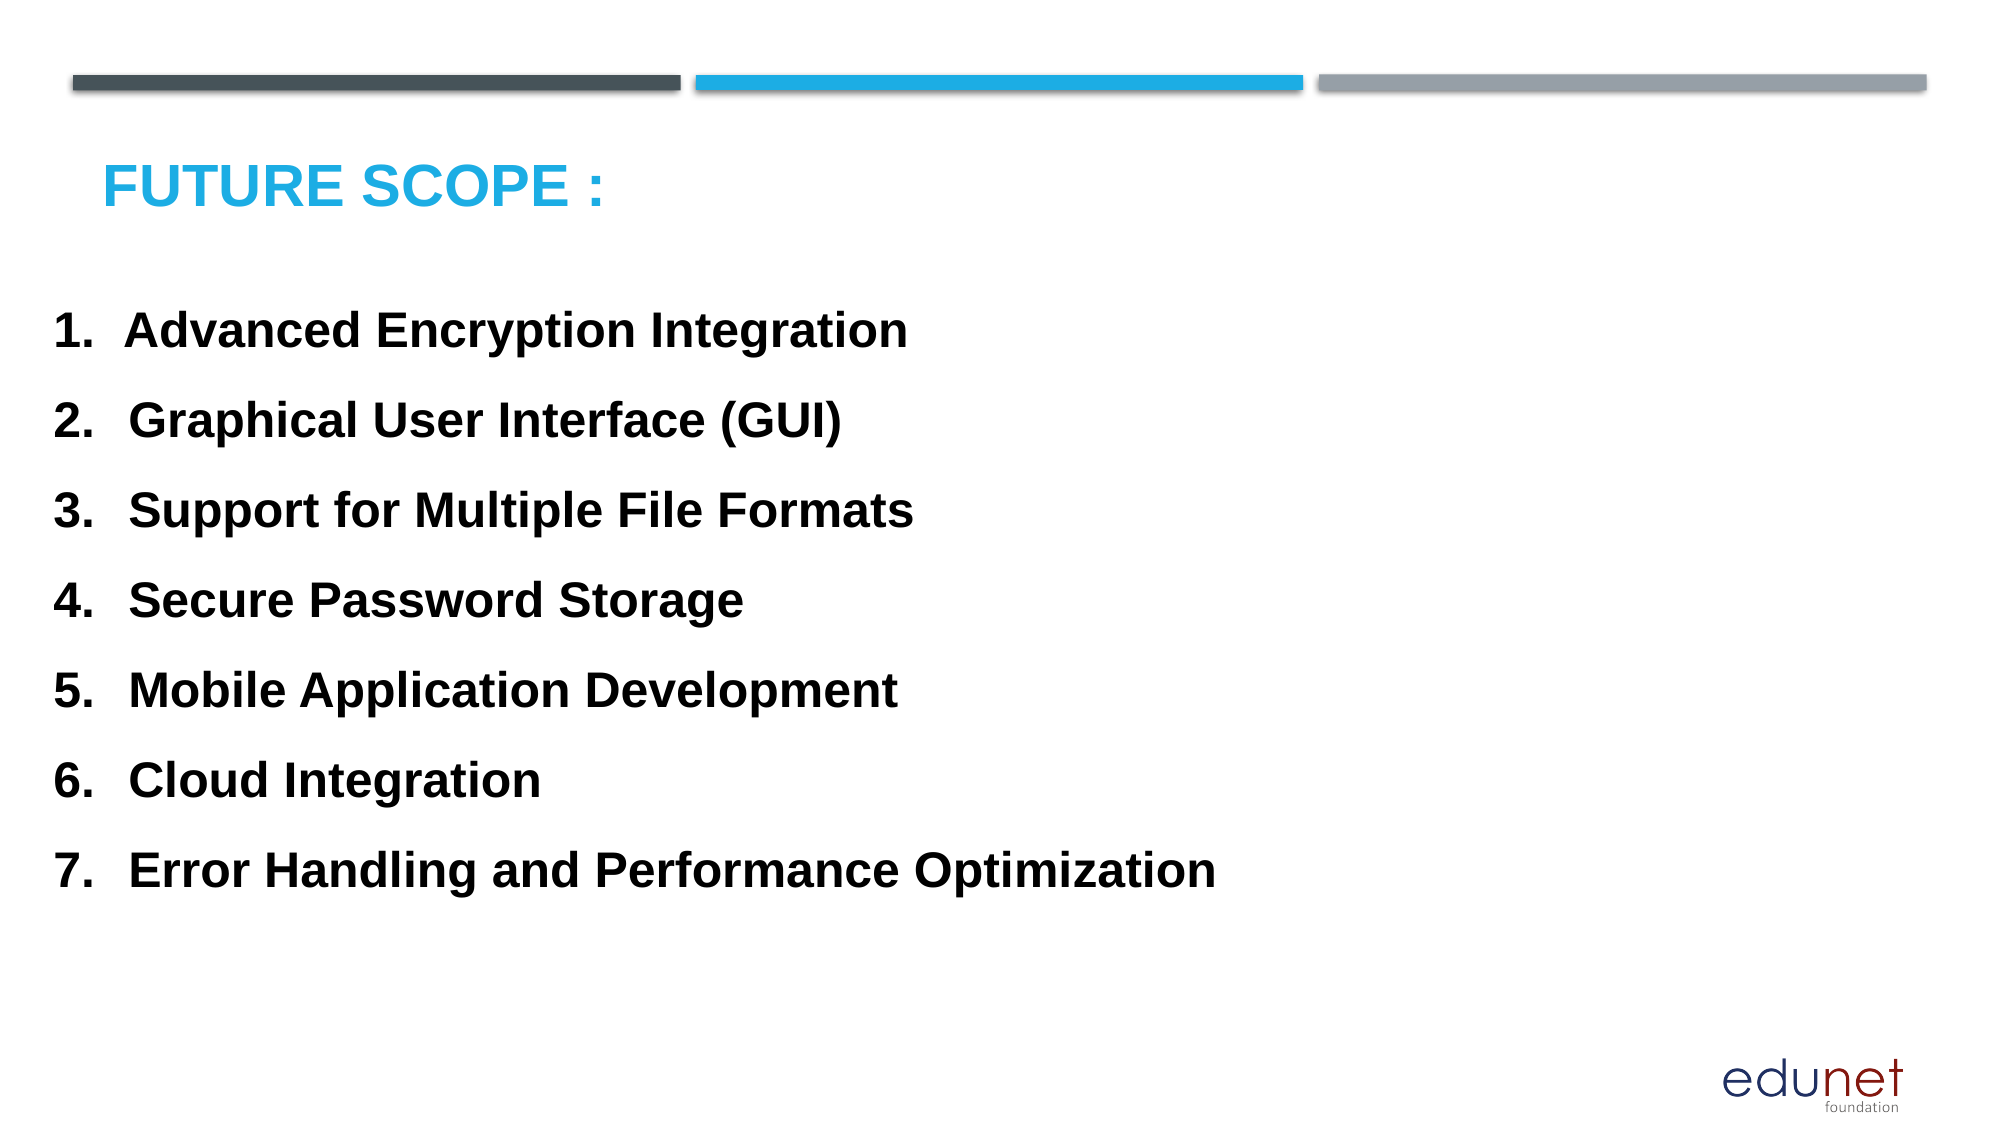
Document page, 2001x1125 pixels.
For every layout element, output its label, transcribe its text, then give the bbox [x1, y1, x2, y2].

text_box Advanced Encryption Integration Graphical User Interface (GUI) Support for Multiple File Formats Secure Password Storage Mobile Application Development Cloud Integration Error Handling and Performance Optimization [38, 200, 1247, 995]
text_box Future scope : [87, 138, 1898, 226]
picture [1719, 1056, 1905, 1116]
